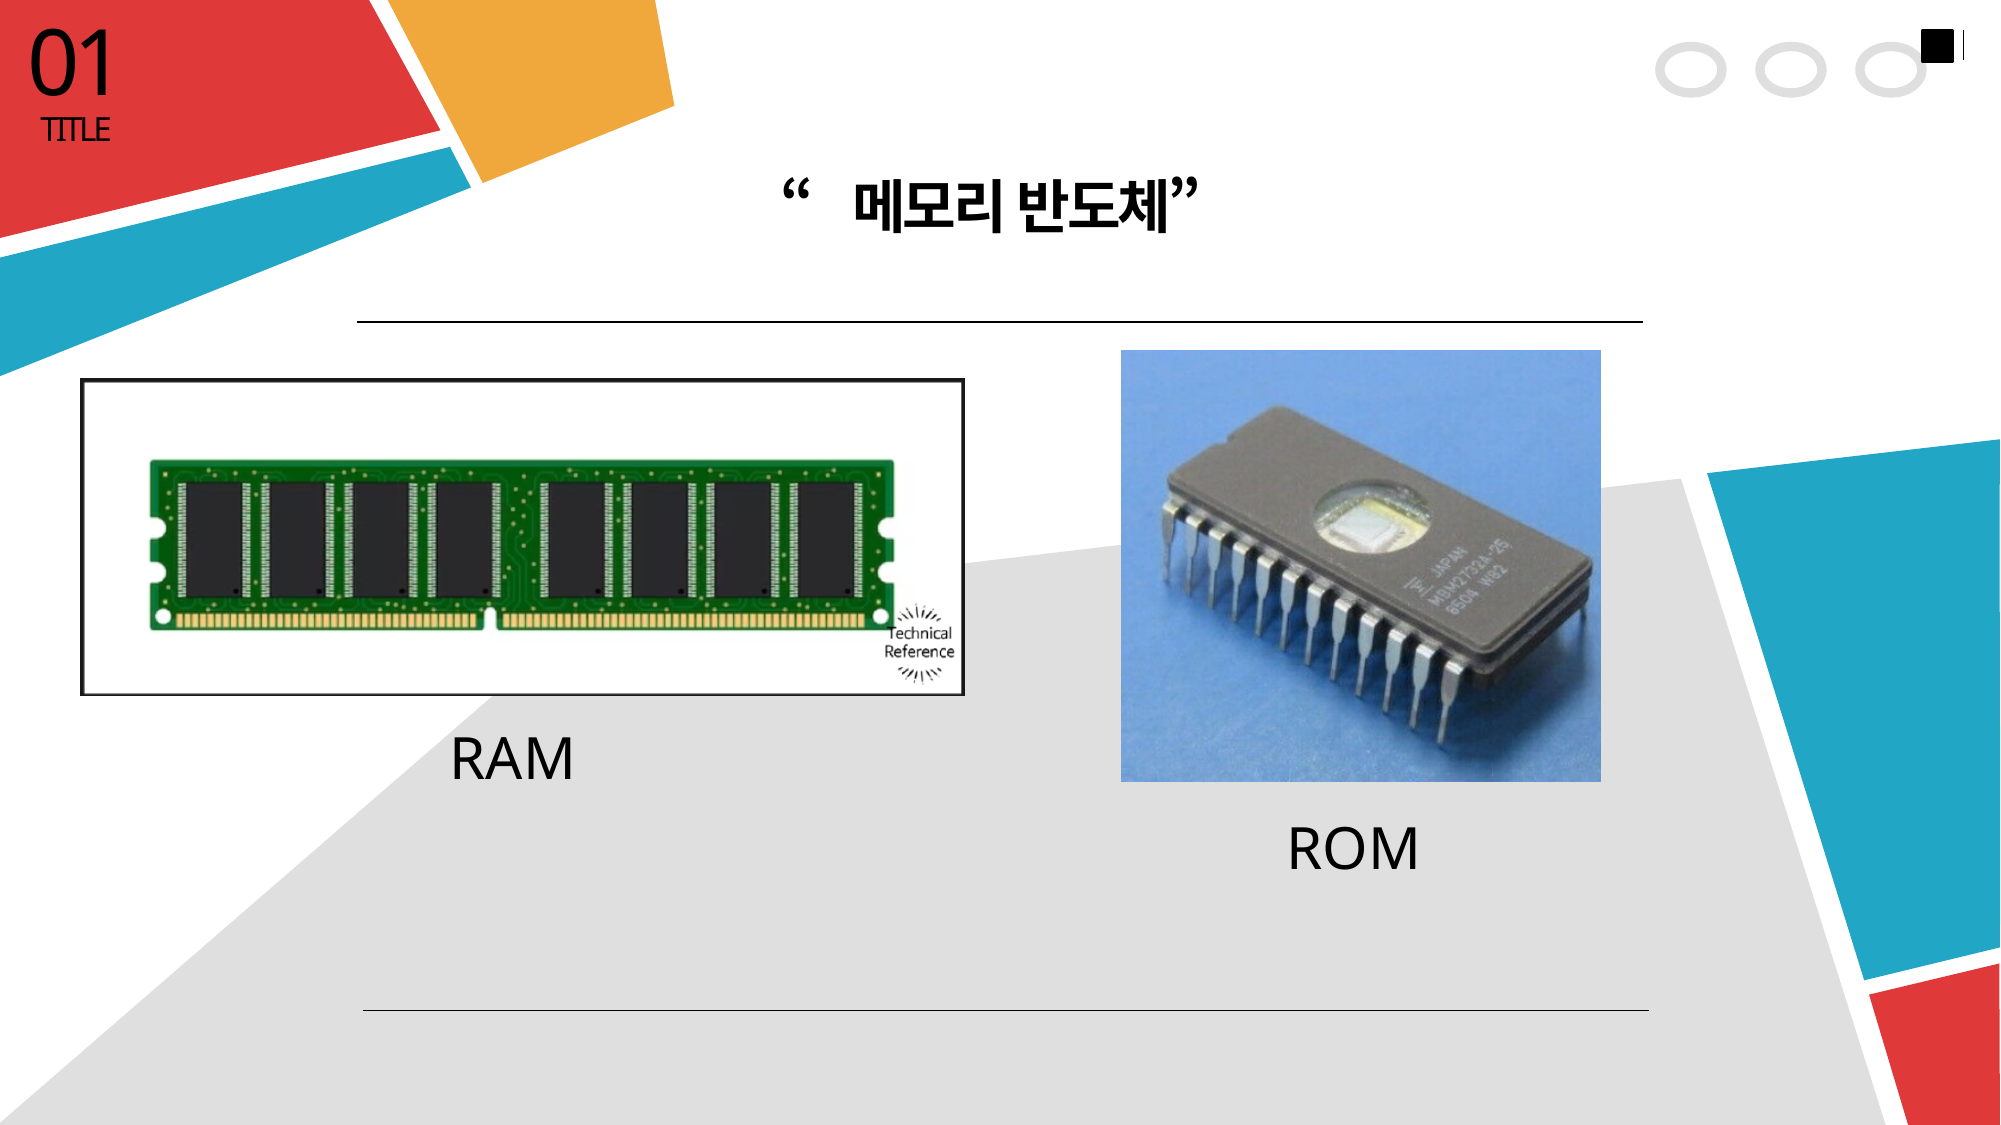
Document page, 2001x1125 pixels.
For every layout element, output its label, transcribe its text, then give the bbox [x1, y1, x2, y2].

picture [79, 377, 965, 696]
text_box ROM [1271, 803, 1590, 889]
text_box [0, 0, 324, 226]
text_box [1921, 29, 1964, 62]
picture [1120, 350, 1601, 782]
text_box RAM [434, 713, 695, 799]
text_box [692, 162, 1250, 299]
